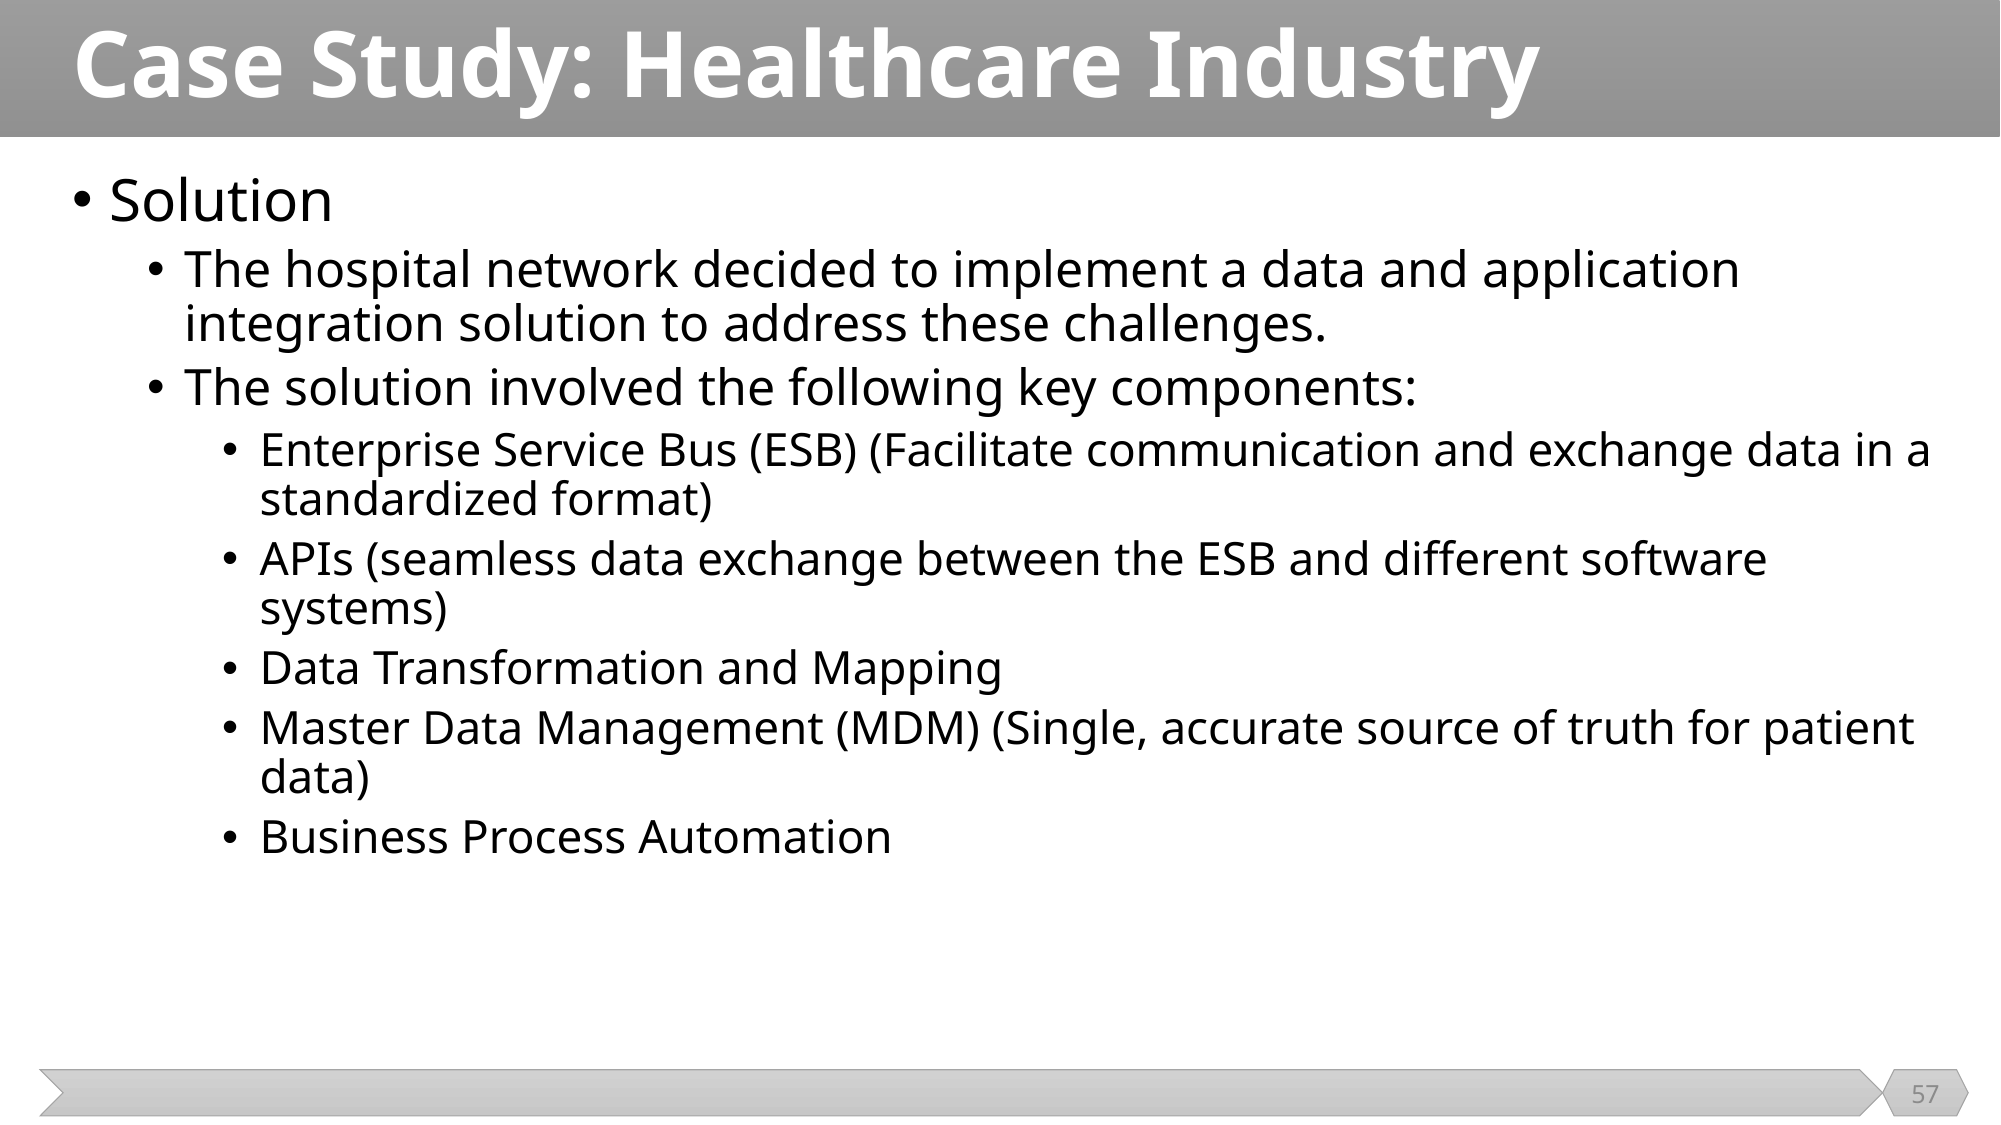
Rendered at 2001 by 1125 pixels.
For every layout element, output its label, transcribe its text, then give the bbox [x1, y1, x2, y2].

title Case Study: Healthcare Industry [56, 0, 1969, 137]
slide_number 57 [1882, 1065, 1969, 1125]
list Solution The hospital network decided to implement a data and application integration solution to address these challenges. The solution involved the following key components: Enterprise Service Bus (ESB) (Facilitate communication and exchange data in a standardized format) APIs (seamless data exchange between the ESB and different software systems) Data Transformation and Mapping Master Data Management (MDM) (Single, accurate source of truth for patient data) Business Process Automation [56, 163, 1969, 1061]
